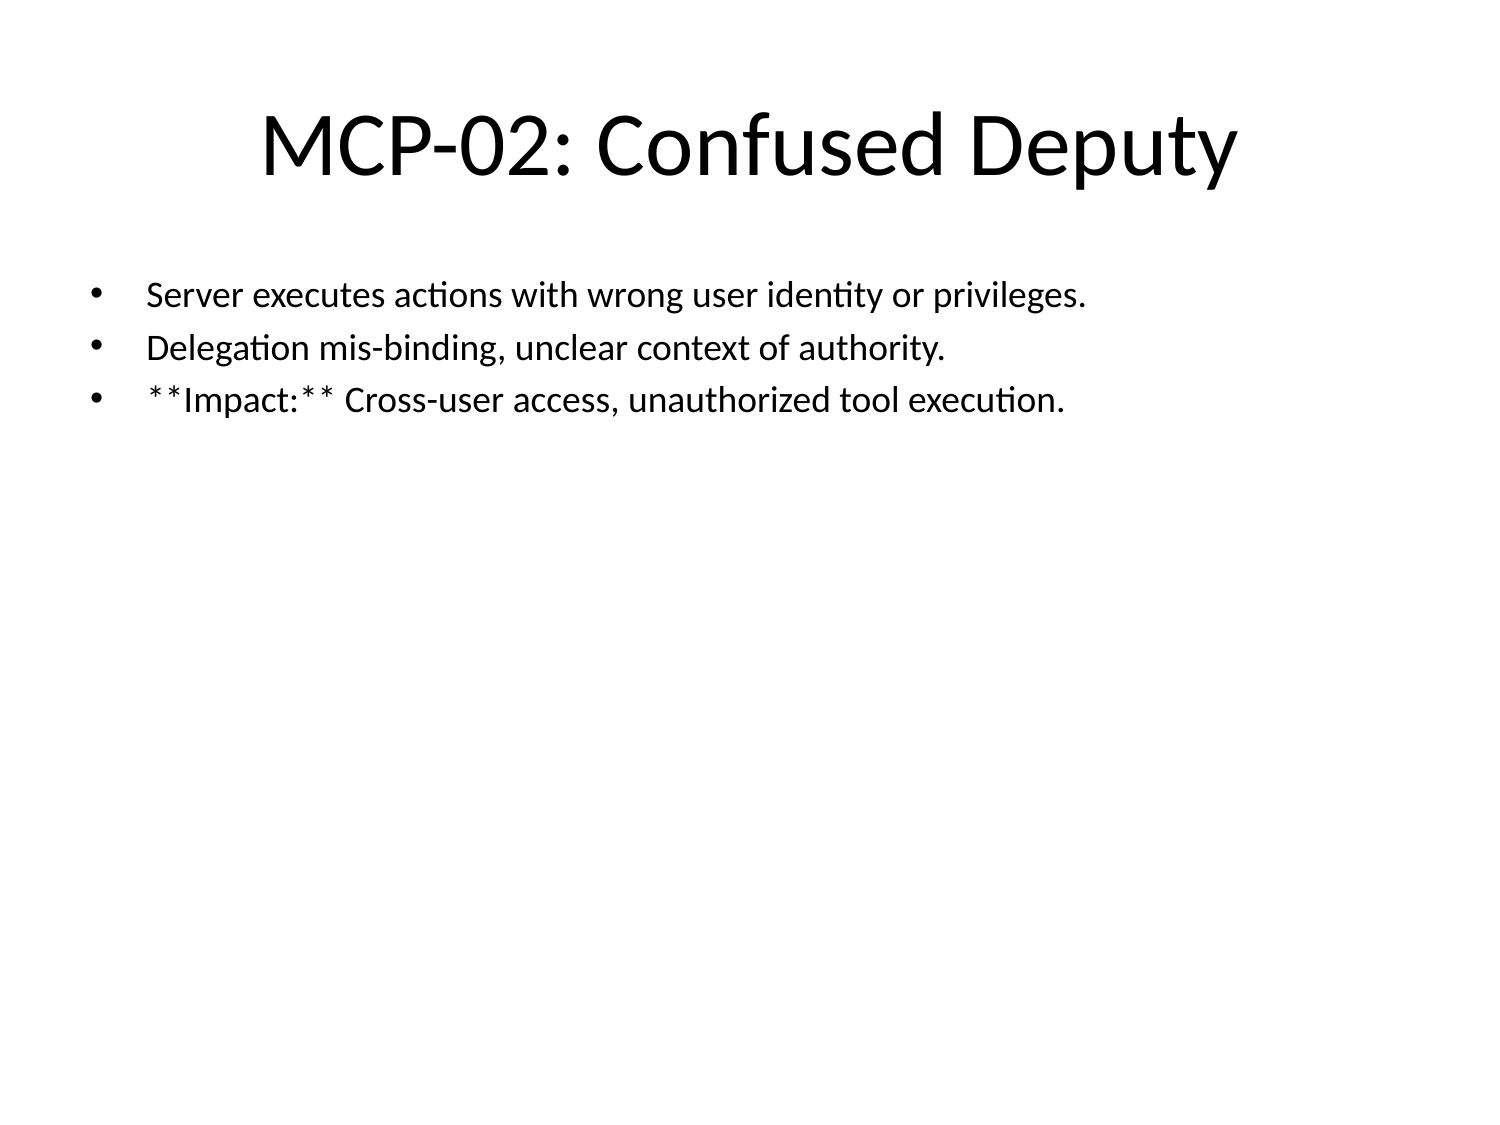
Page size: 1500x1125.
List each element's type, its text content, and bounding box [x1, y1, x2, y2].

title MCP-02: Confused Deputy [75, 45, 1425, 233]
list Server executes actions with wrong user identity or privileges. Delegation mis-binding, unclear context of authority. **Impact:** Cross-user access, unauthorized tool execution. [75, 262, 1425, 1005]
